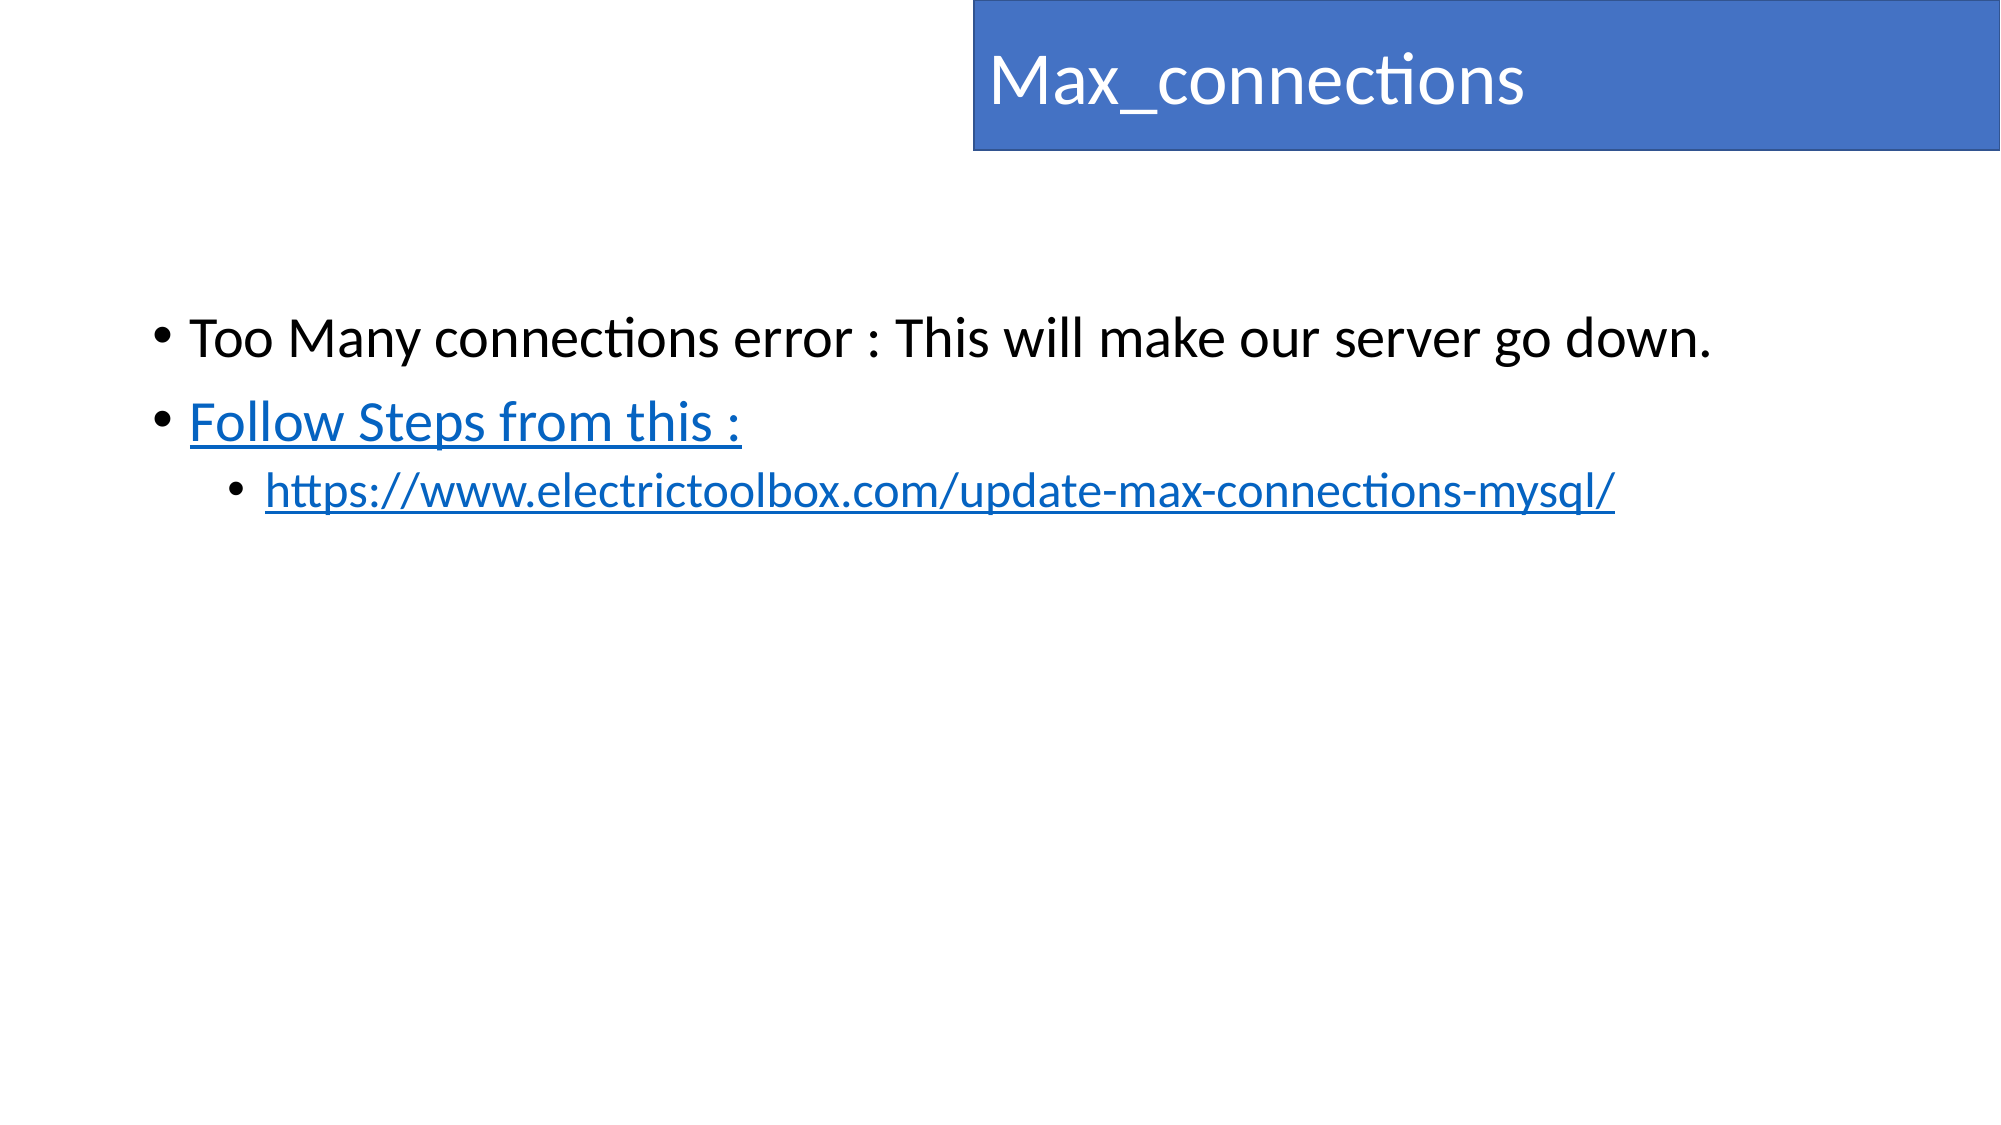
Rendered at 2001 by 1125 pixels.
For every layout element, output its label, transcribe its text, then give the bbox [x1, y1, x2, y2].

list Too Many connections error : This will make our server go down. Follow Steps from this : https://www.electrictoolbox.com/update-max-connections-mysql/ [137, 299, 1863, 1014]
text_box Max_connections [973, 0, 2000, 151]
